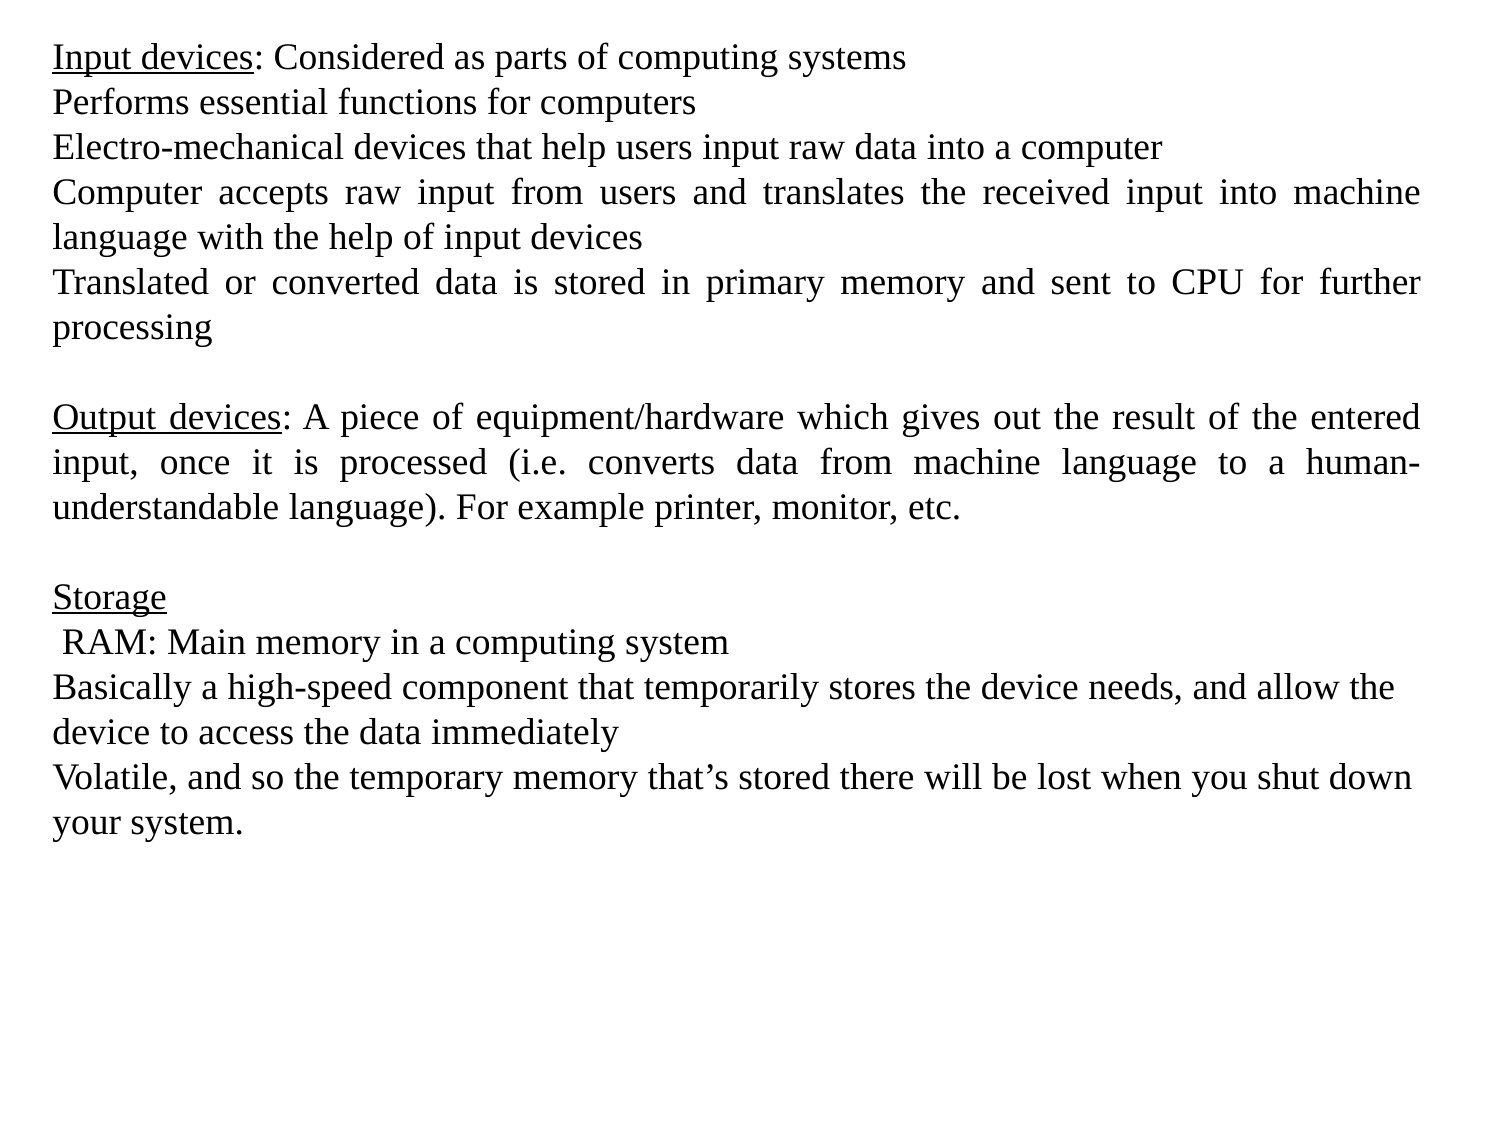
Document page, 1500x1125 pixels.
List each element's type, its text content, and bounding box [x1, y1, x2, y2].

text_box Input devices: Considered as parts of computing systems Performs essential functions for computers Electro-mechanical devices that help users input raw data into a computer Computer accepts raw input from users and translates the received input into machine language with the help of input devices Translated or converted data is stored in primary memory and sent to CPU for further processing Output devices: A piece of equipment/hardware which gives out the result of the entered input, once it is processed (i.e. converts data from machine language to a human-understandable language). For example printer, monitor, etc. Storage RAM: Main memory in a computing system Basically a high-speed component that temporarily stores the device needs, and allow the device to access the data immediately Volatile, and so the temporary memory that’s stored there will be lost when you shut down your system. [37, 24, 1438, 850]
